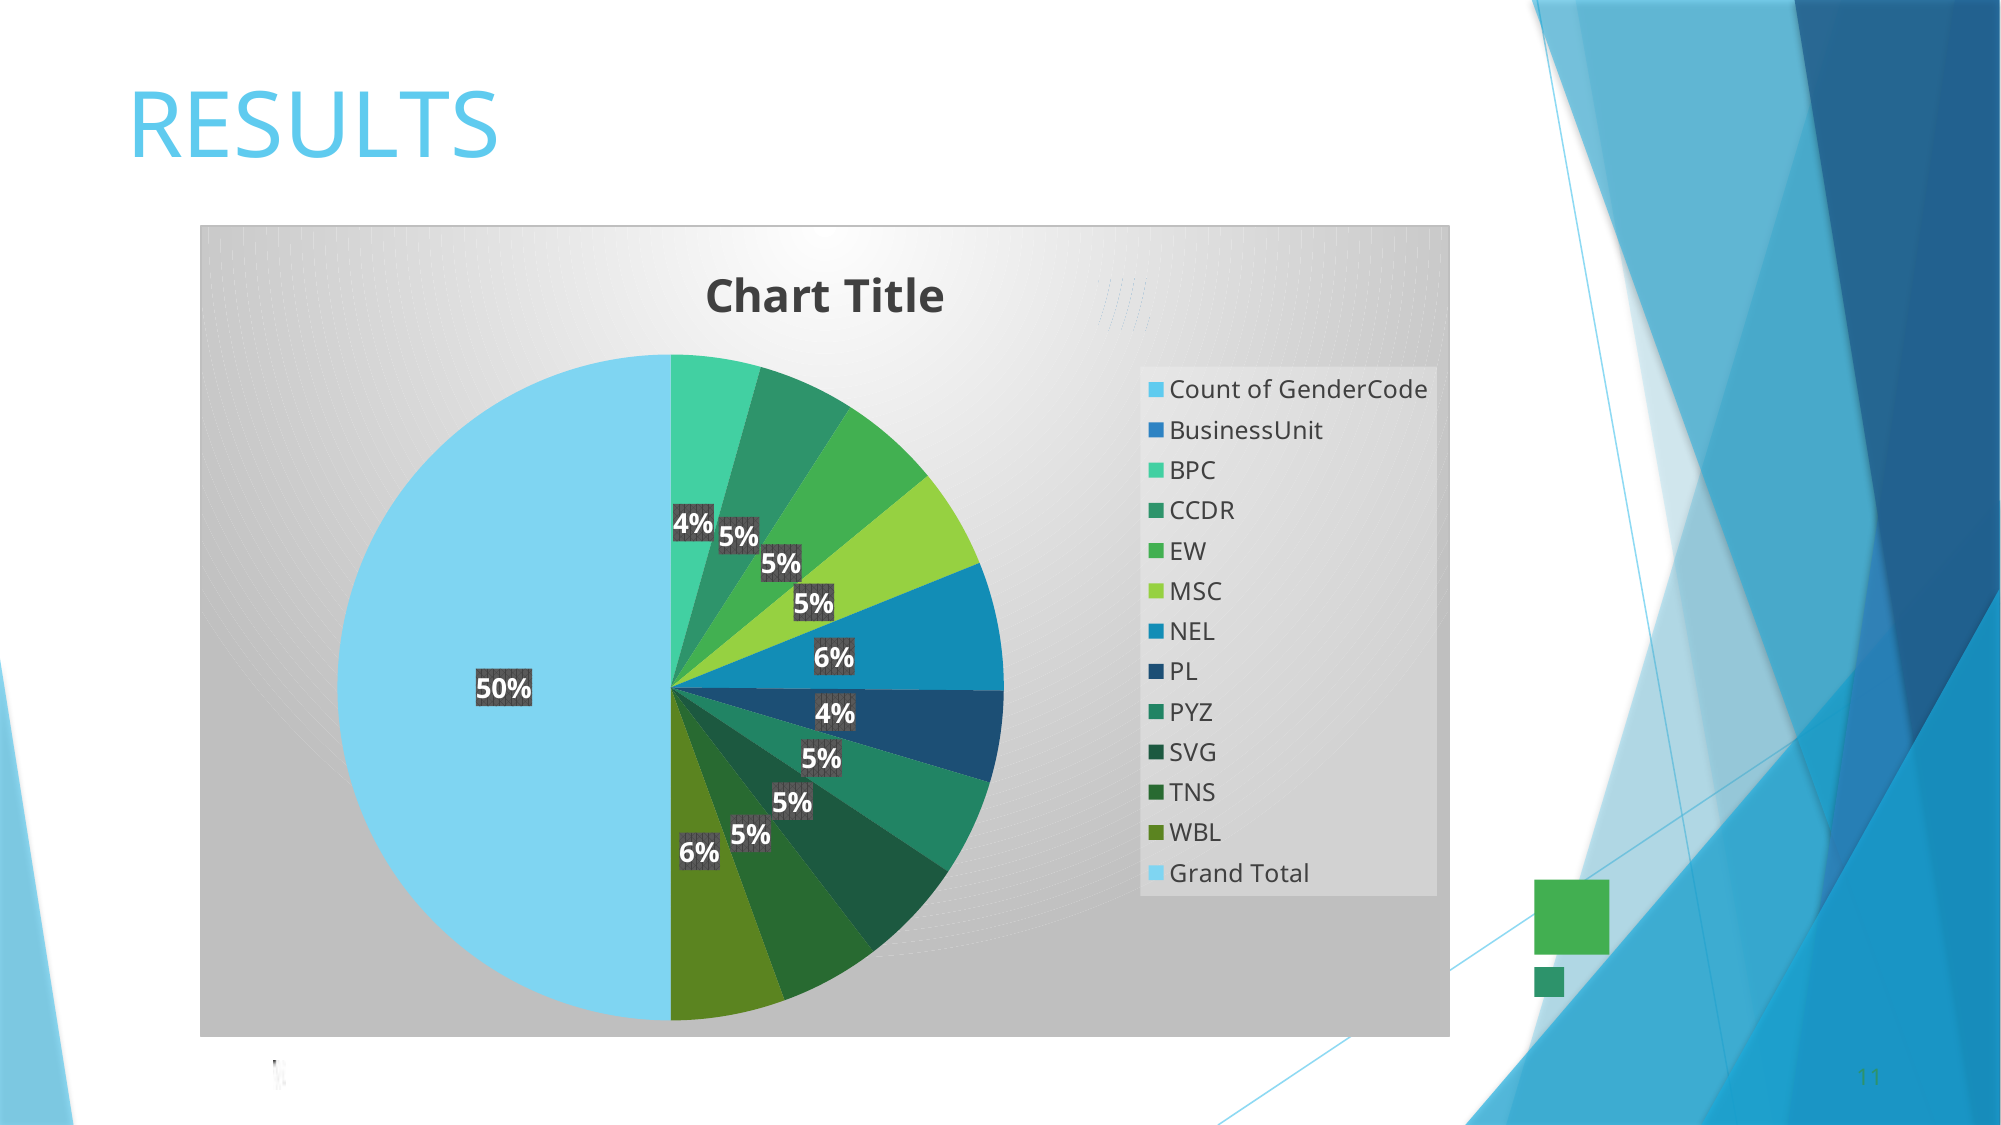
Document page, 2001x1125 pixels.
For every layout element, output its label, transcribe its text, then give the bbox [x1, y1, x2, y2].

text_box [1534, 879, 1610, 955]
chart [199, 224, 1451, 1038]
title RESULTS [123, 63, 663, 254]
text_box [1534, 967, 1565, 997]
picture [272, 1060, 287, 1091]
text_box 11 [1849, 1061, 1888, 1095]
